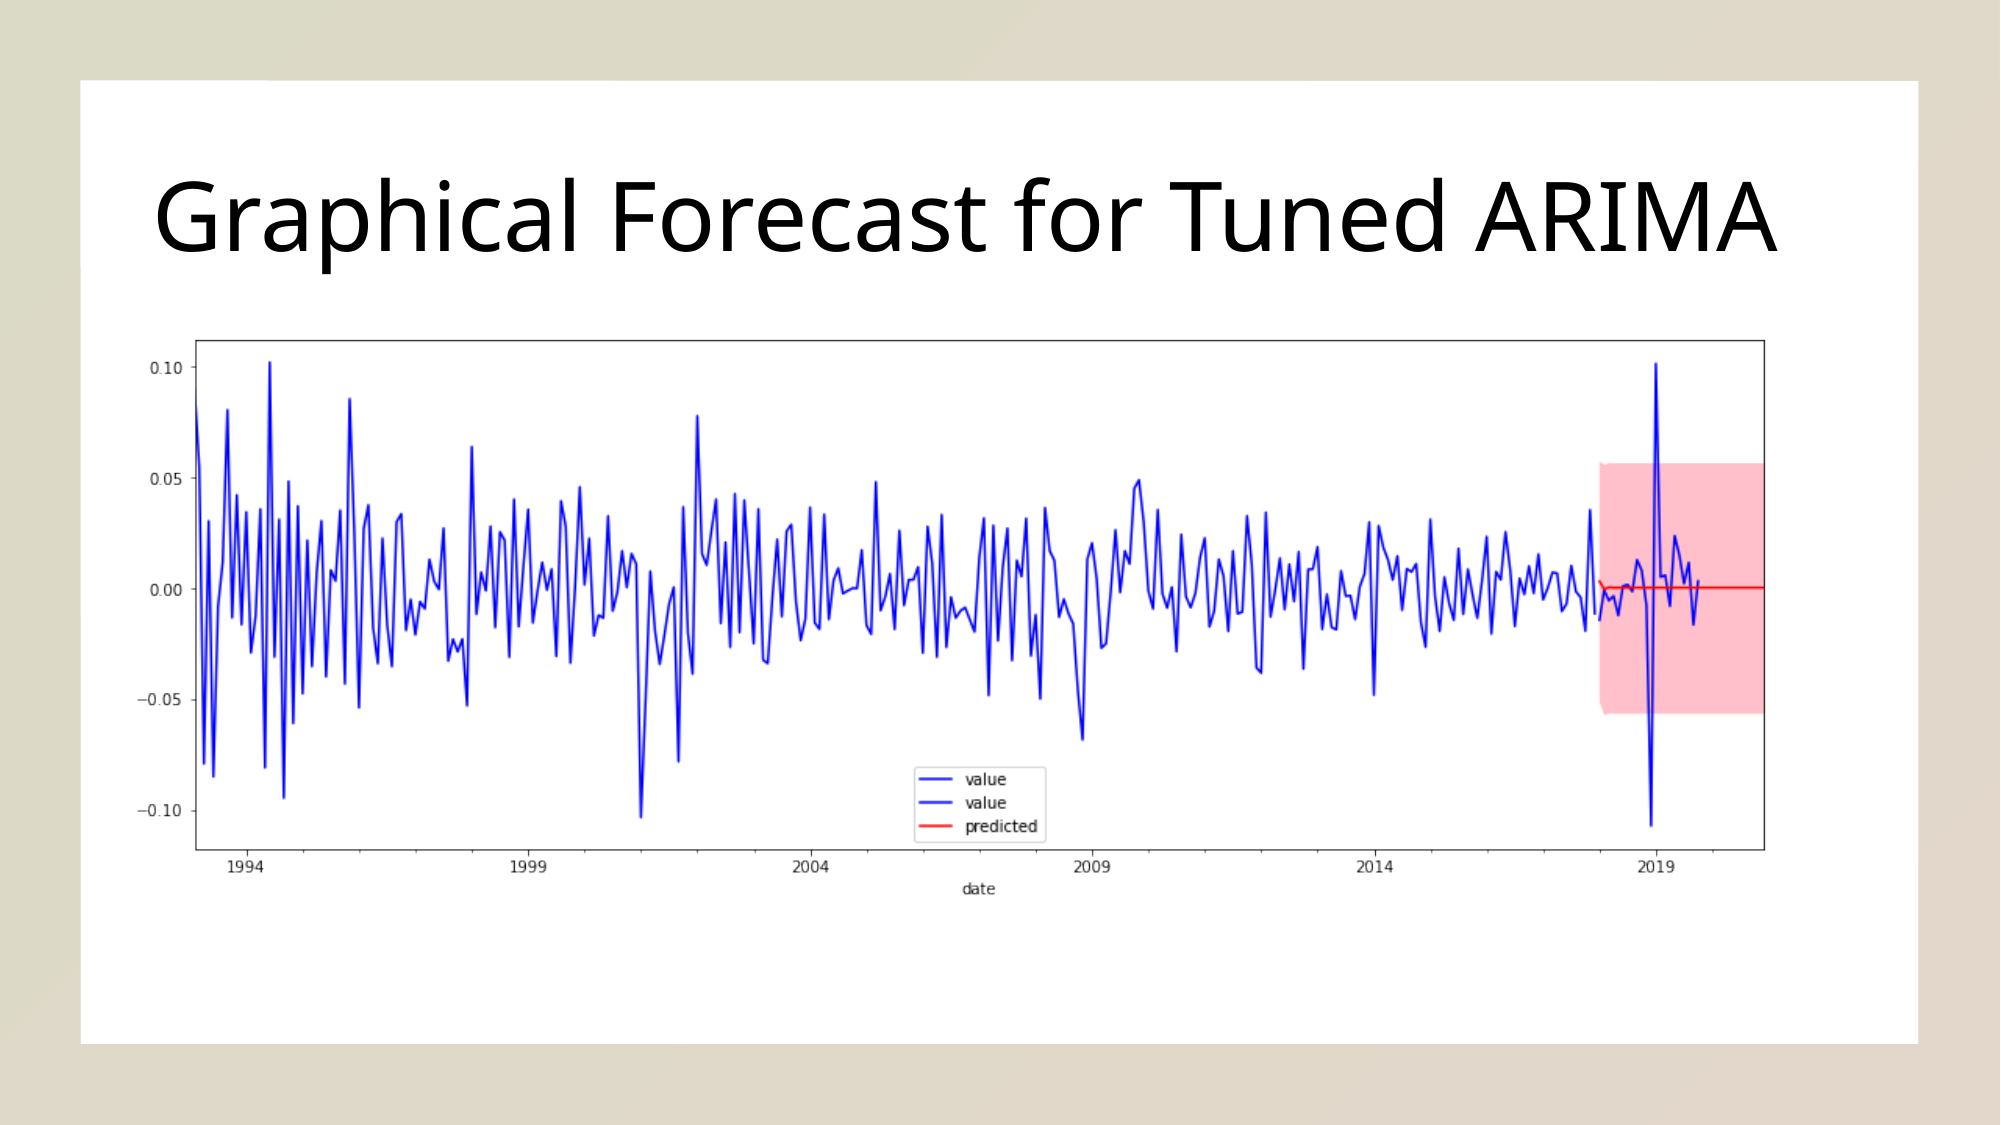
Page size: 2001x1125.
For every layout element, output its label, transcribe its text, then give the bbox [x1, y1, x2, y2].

title Graphical Forecast for Tuned ARIMA [137, 111, 1863, 330]
picture [124, 329, 1775, 909]
